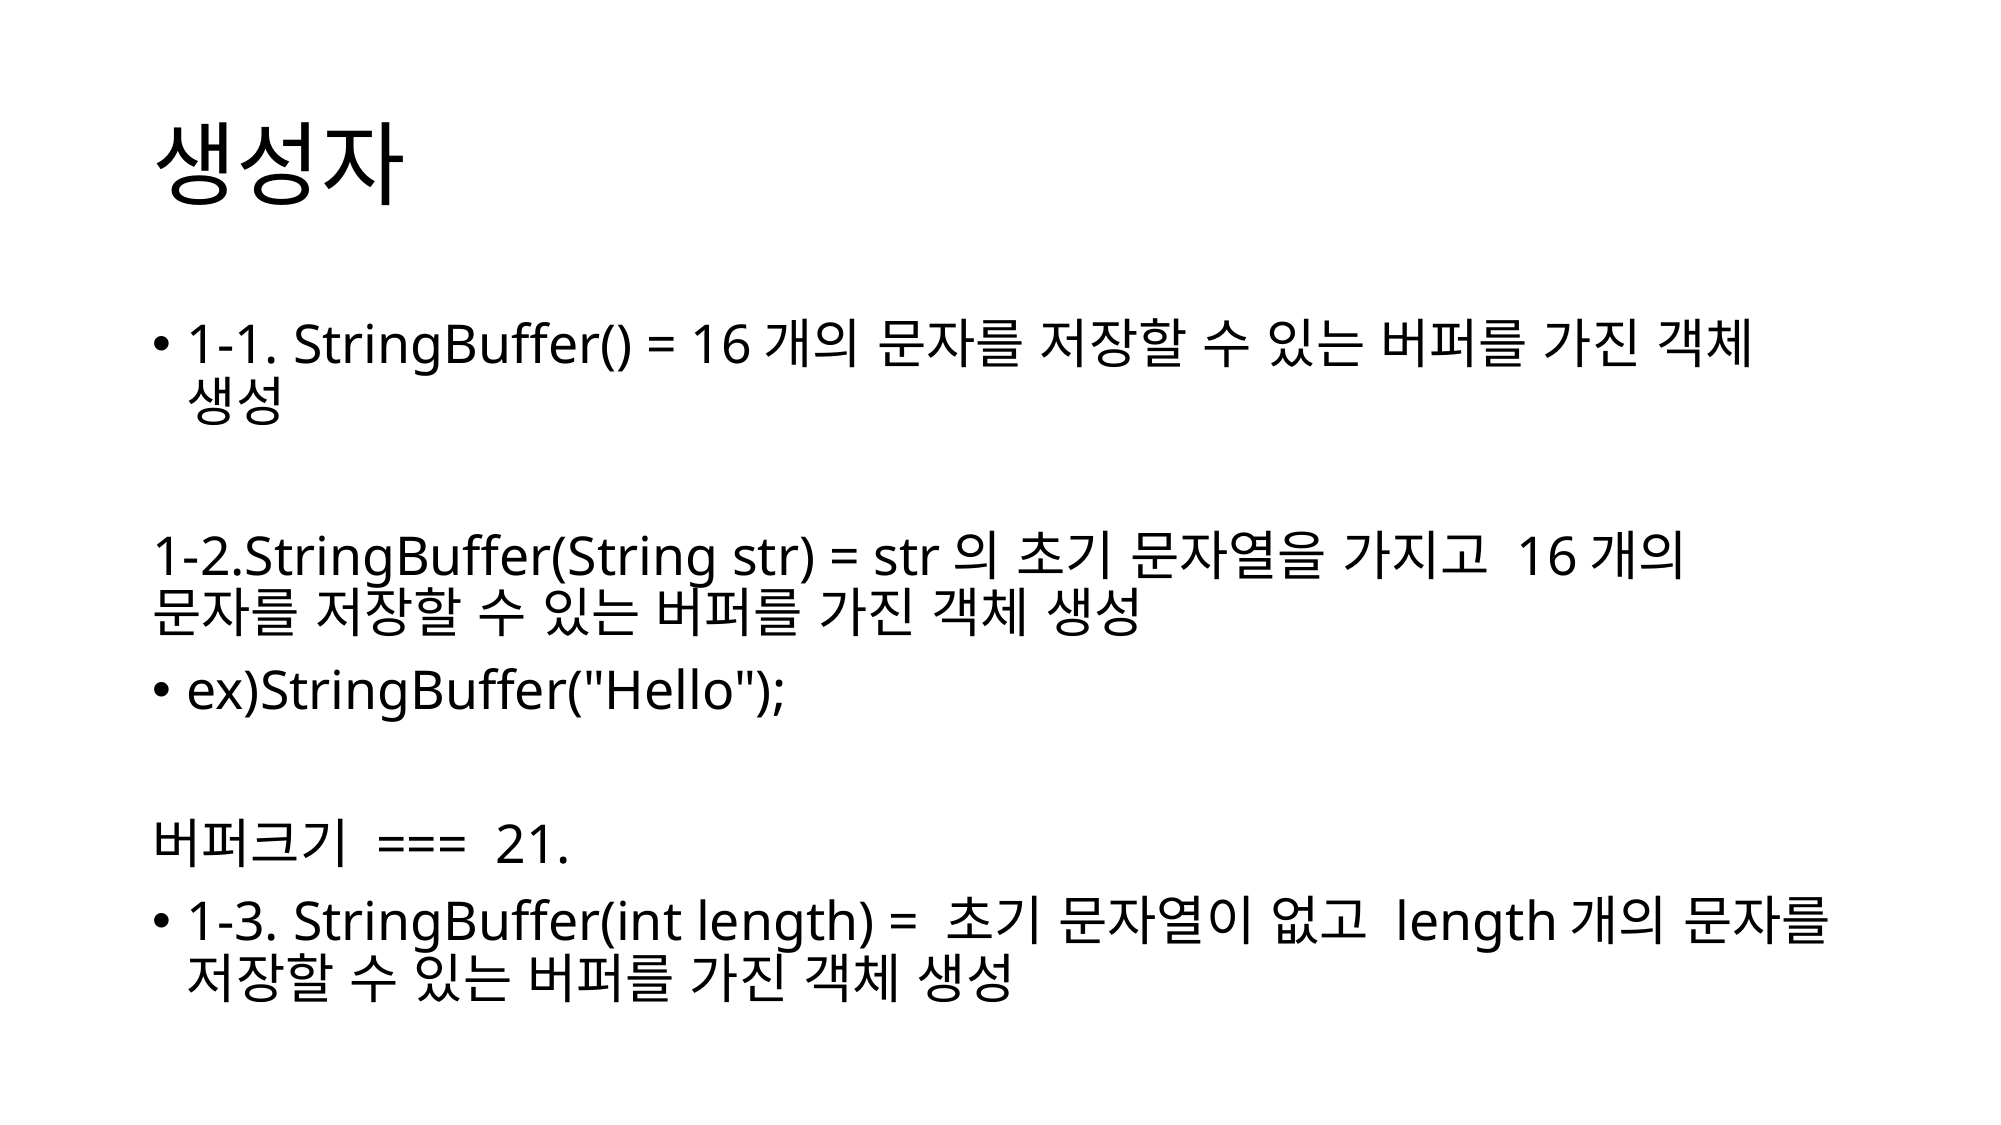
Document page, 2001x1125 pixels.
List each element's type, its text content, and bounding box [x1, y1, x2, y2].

title 생성자 [137, 59, 1863, 278]
list 1-1. StringBuffer() = 16개의 문자를 저장할 수 있는 버퍼를 가진 객체 생성 1-2.StringBuffer(String str) = str의 초기 문자열을 가지고 16개의 문자를 저장할 수 있는 버퍼를 가진 객체 생성 ex)StringBuffer("Hello"); 버퍼크기 === 21. 1-3. StringBuffer(int length) = 초기 문자열이 없고 length개의 문자를 저장할 수 있는 버퍼를 가진 객체 생성 [137, 309, 1863, 1024]
